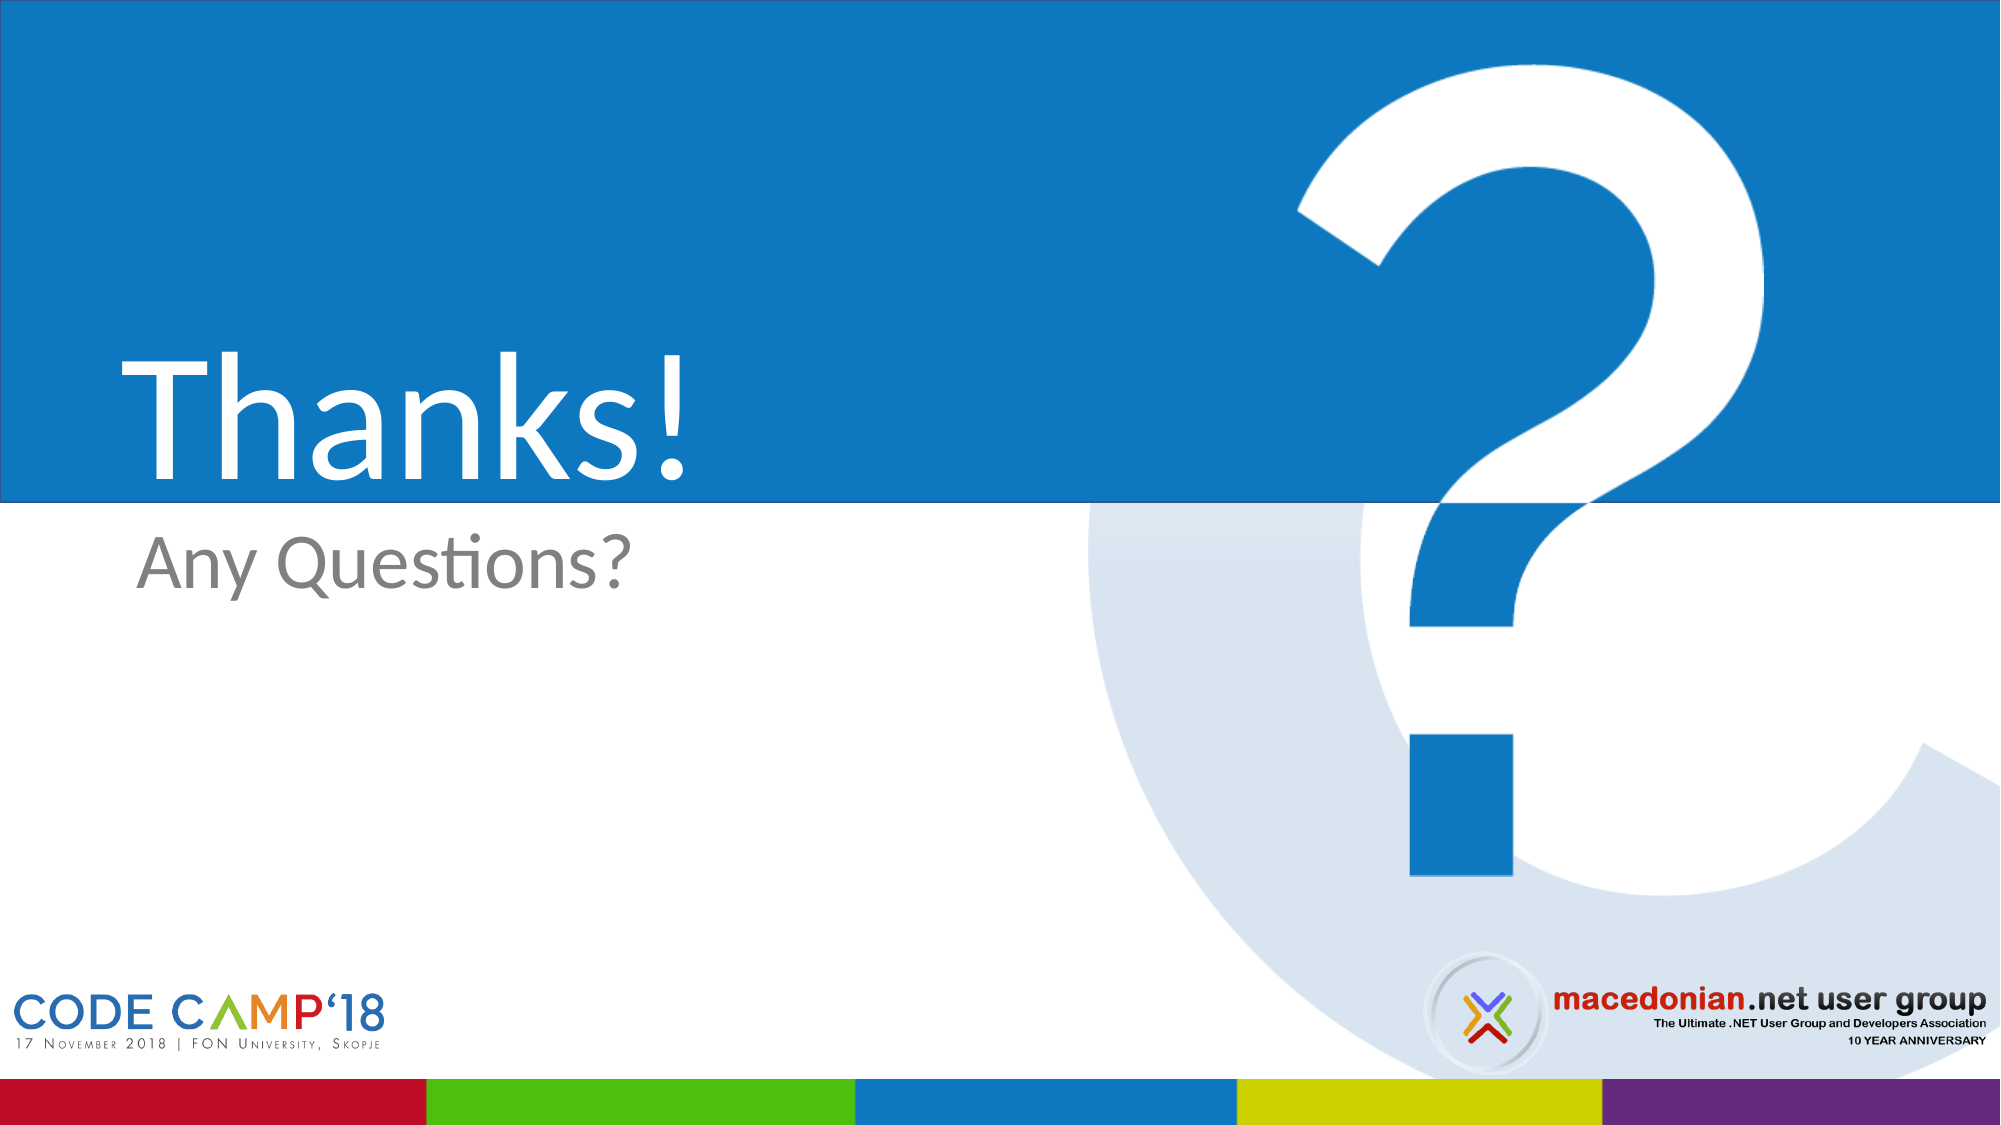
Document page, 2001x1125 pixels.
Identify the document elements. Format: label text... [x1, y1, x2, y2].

picture [14, 993, 384, 1051]
text_box Thanks! [105, 288, 719, 524]
picture [1088, 0, 2001, 1125]
text_box Any Questions? [121, 502, 651, 613]
text_box [0, 0, 2000, 503]
